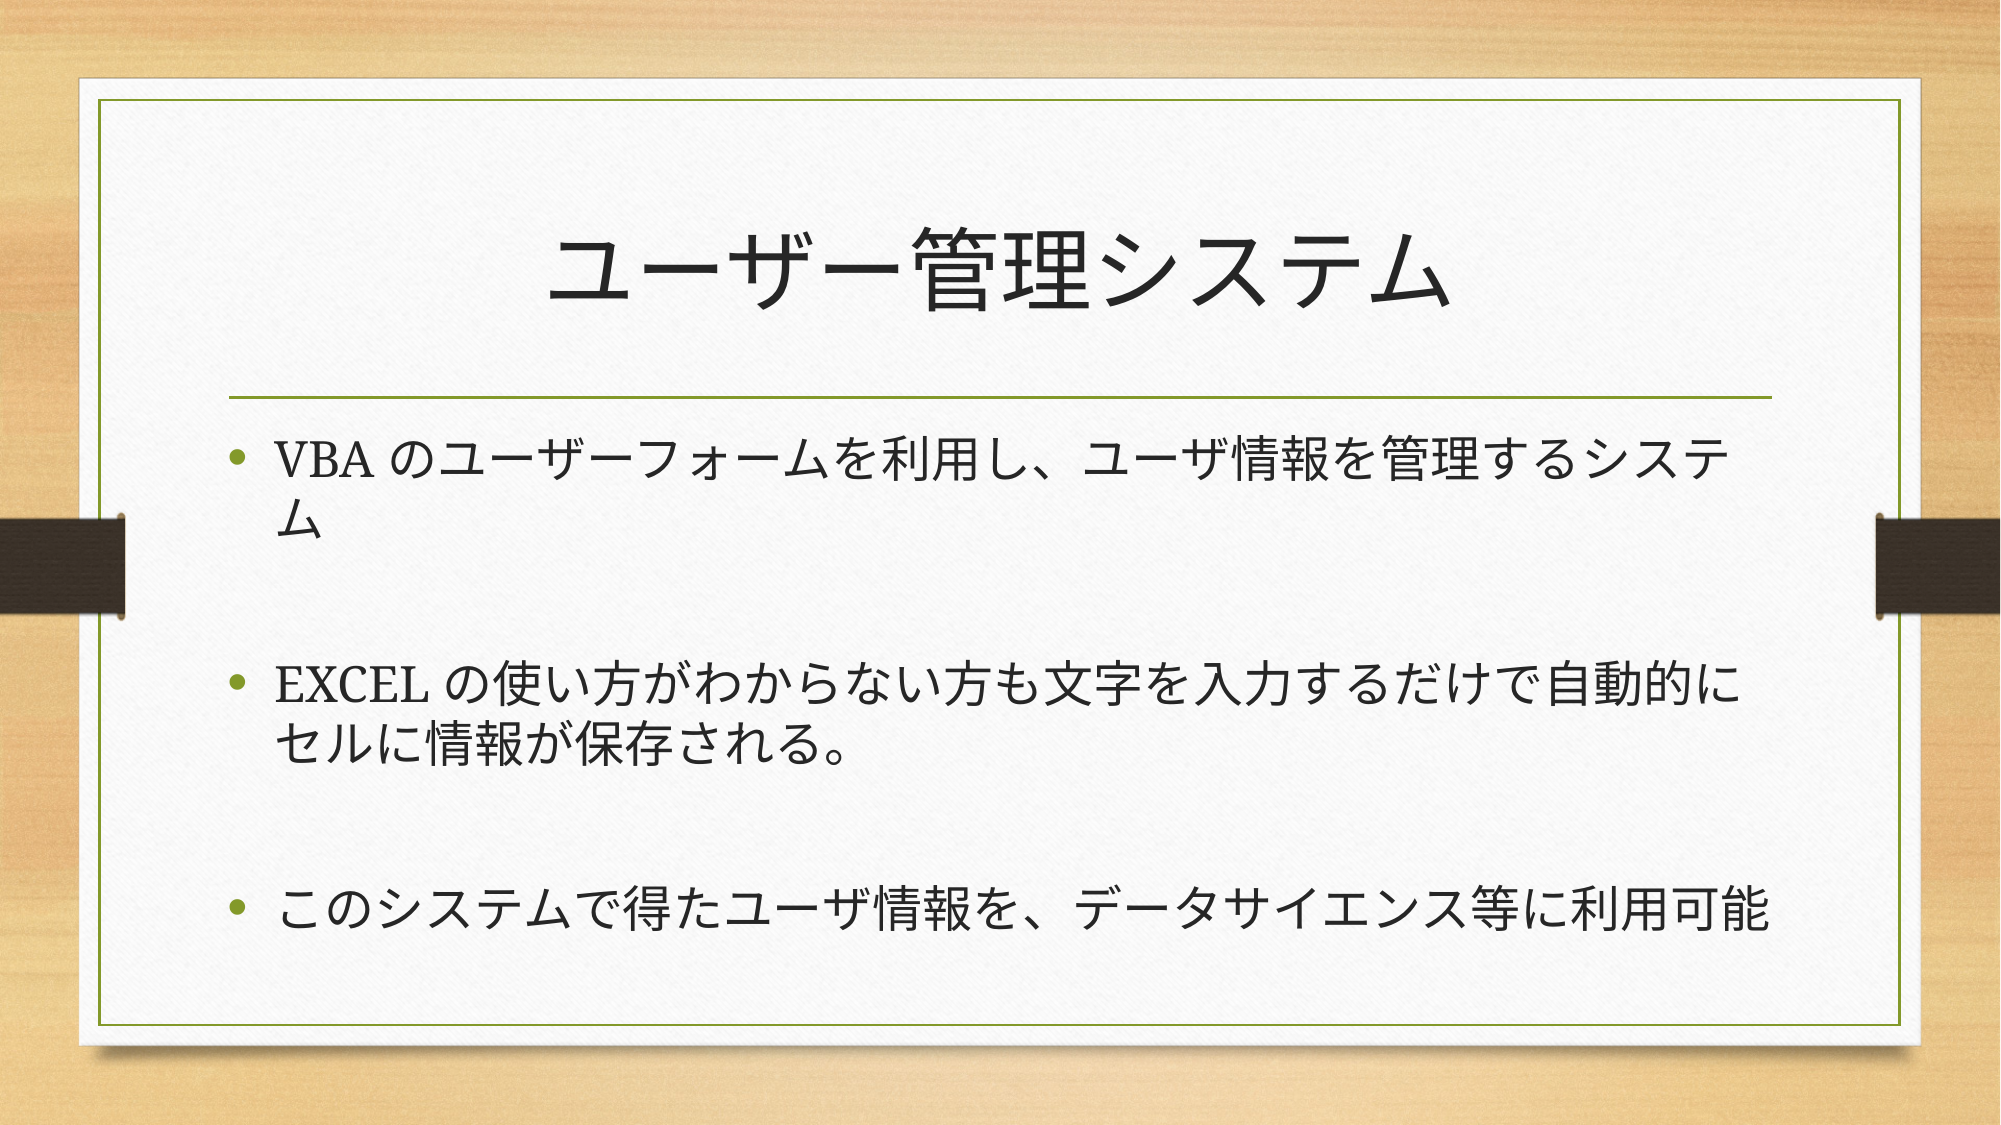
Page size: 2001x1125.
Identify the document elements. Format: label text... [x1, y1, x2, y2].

list VBAのユーザーフォームを利用し、ユーザ情報を管理するシステム EXCELの使い方がわからない方も文字を入力するだけで自動的にセルに情報が保存される。 このシステムで得たユーザ情報を、データサイエンス等に利用可能 [212, 419, 1788, 964]
title ユーザー管理システム [212, 161, 1788, 375]
picture [0, 0, 2001, 1125]
